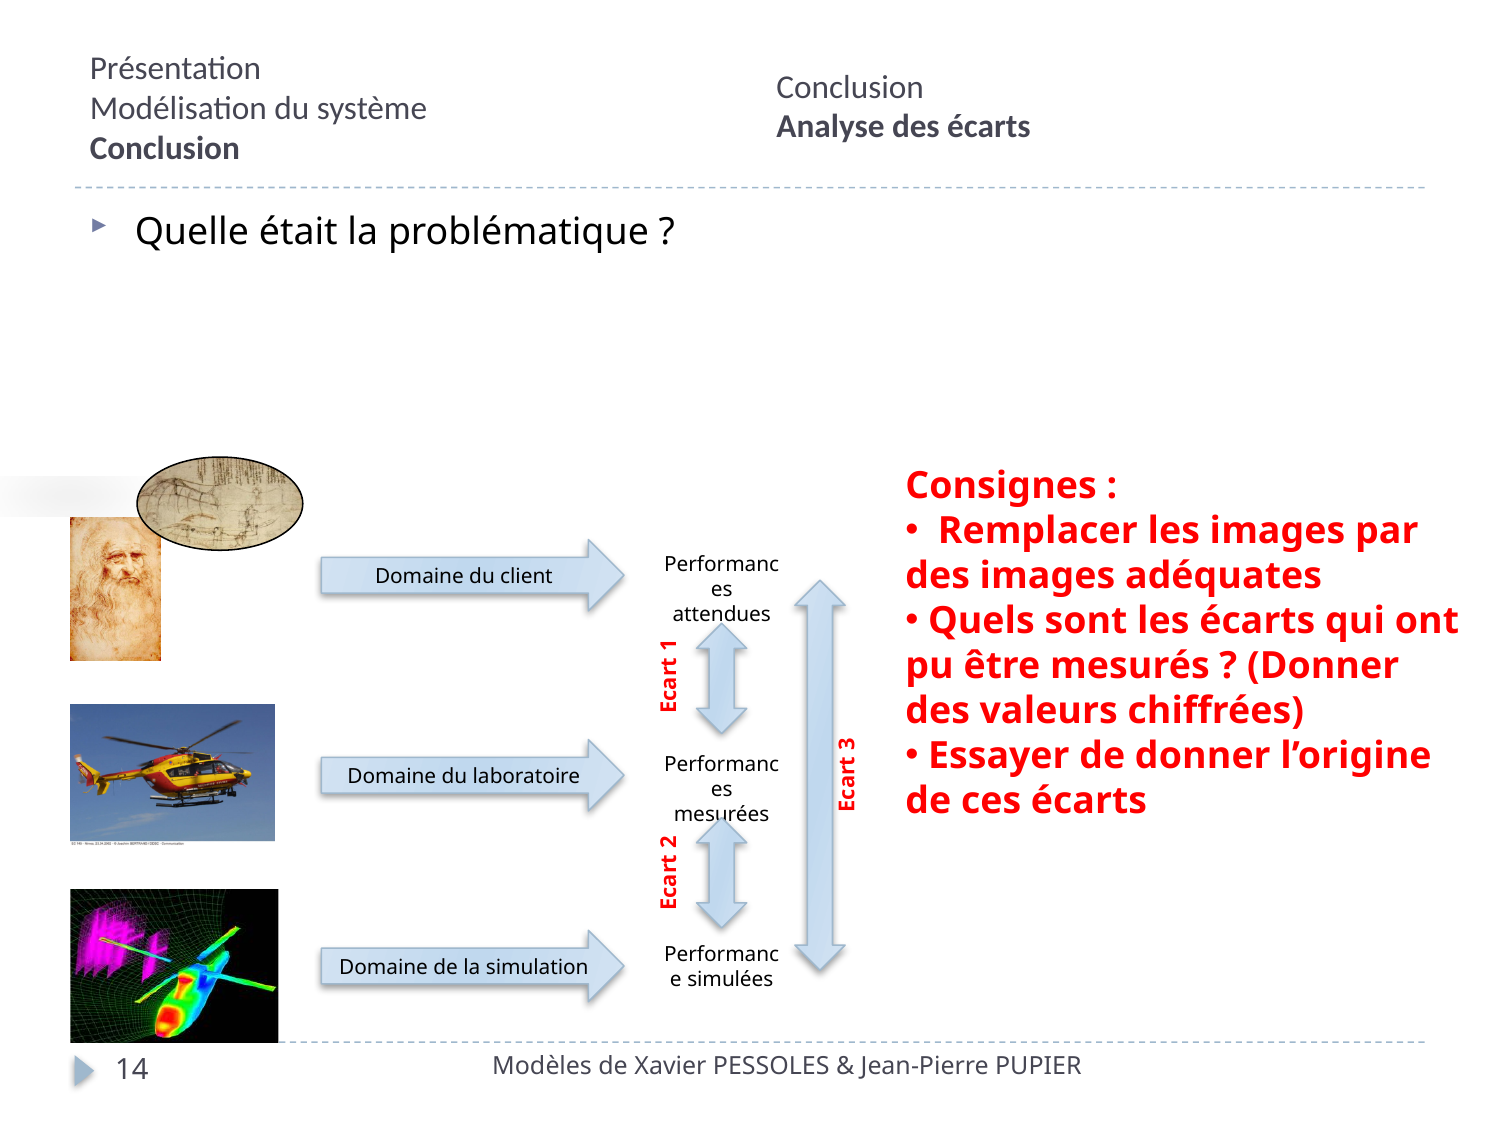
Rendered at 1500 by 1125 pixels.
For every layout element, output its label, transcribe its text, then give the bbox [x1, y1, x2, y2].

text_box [70, 456, 869, 1044]
list Quelle était la problématique ? [75, 199, 1425, 1010]
text_box Conclusion Analyse des écarts [761, 23, 1425, 186]
text_box Consignes : Remplacer les images par des images adéquates Quels sont les écarts qui ont pu être mesurés ? (Donner des valeurs chiffrées) Essayer de donner l’origine de ces écarts [890, 453, 1477, 829]
footer Modèles de Xavier PESSOLES & Jean-Pierre PUPIER [75, 1042, 1500, 1103]
title Présentation Modélisation du système Conclusion [75, 24, 739, 188]
